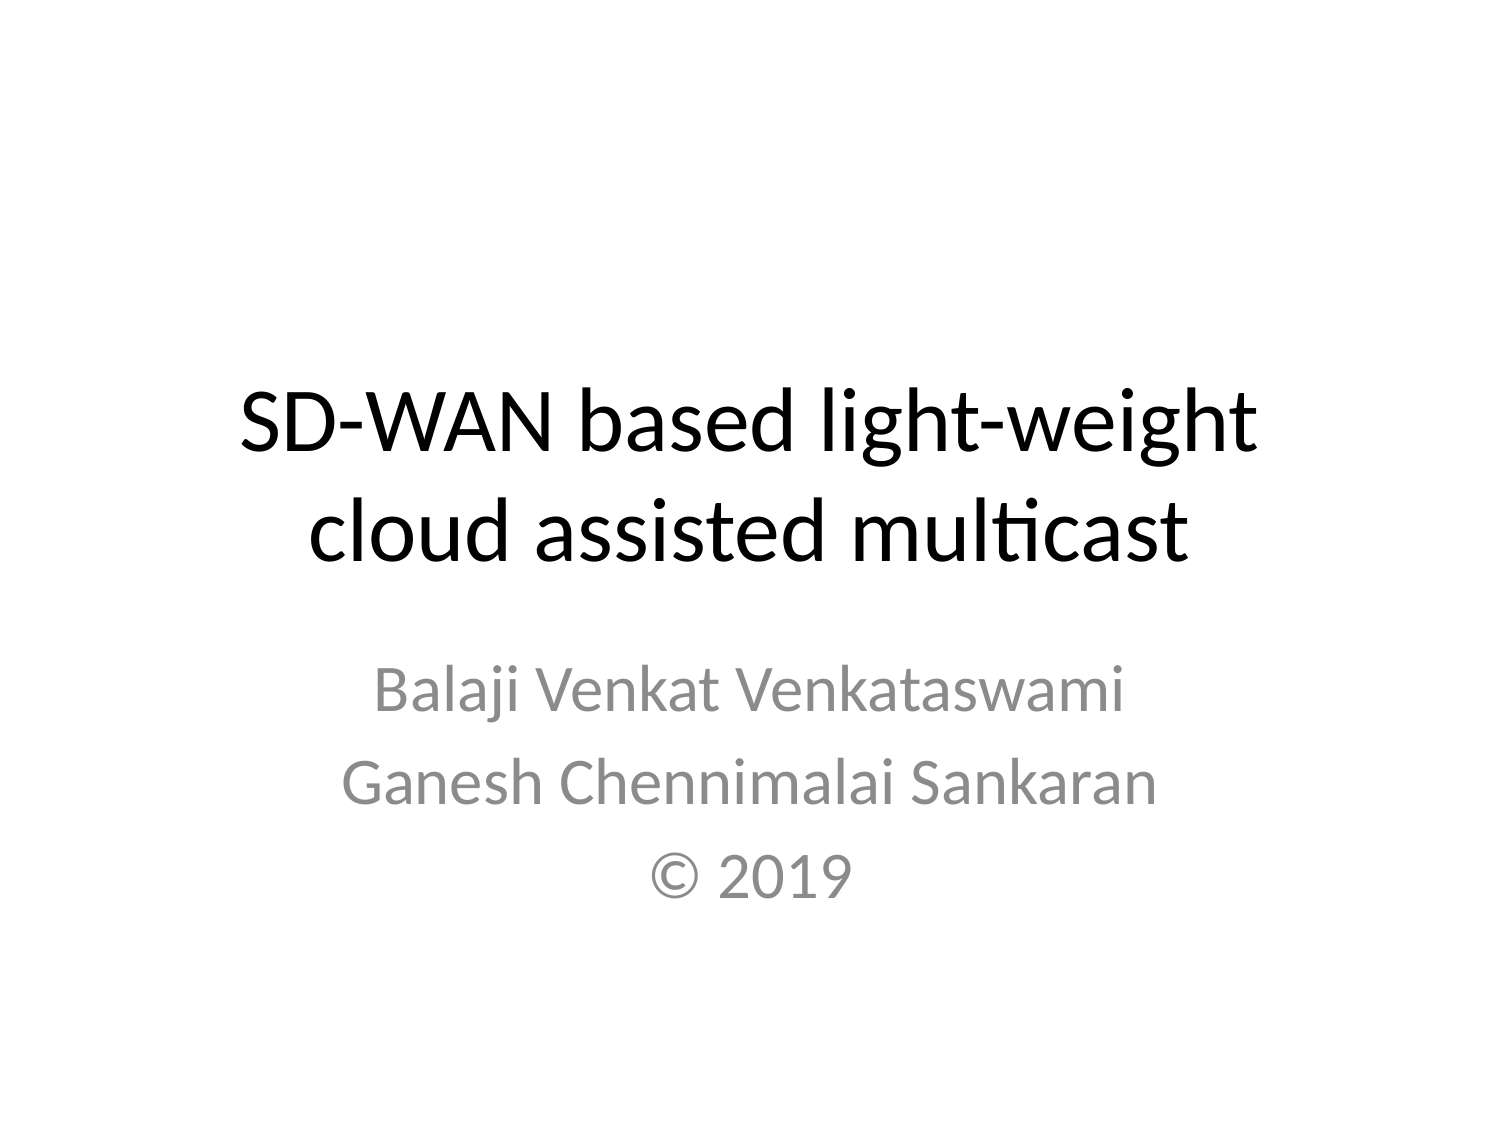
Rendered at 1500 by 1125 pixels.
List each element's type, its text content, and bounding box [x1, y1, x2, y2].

title SD-WAN based light-weight cloud assisted multicast [112, 349, 1388, 591]
subtitle Balaji Venkat Venkataswami Ganesh Chennimalai Sankaran © 2019 [225, 637, 1275, 925]
